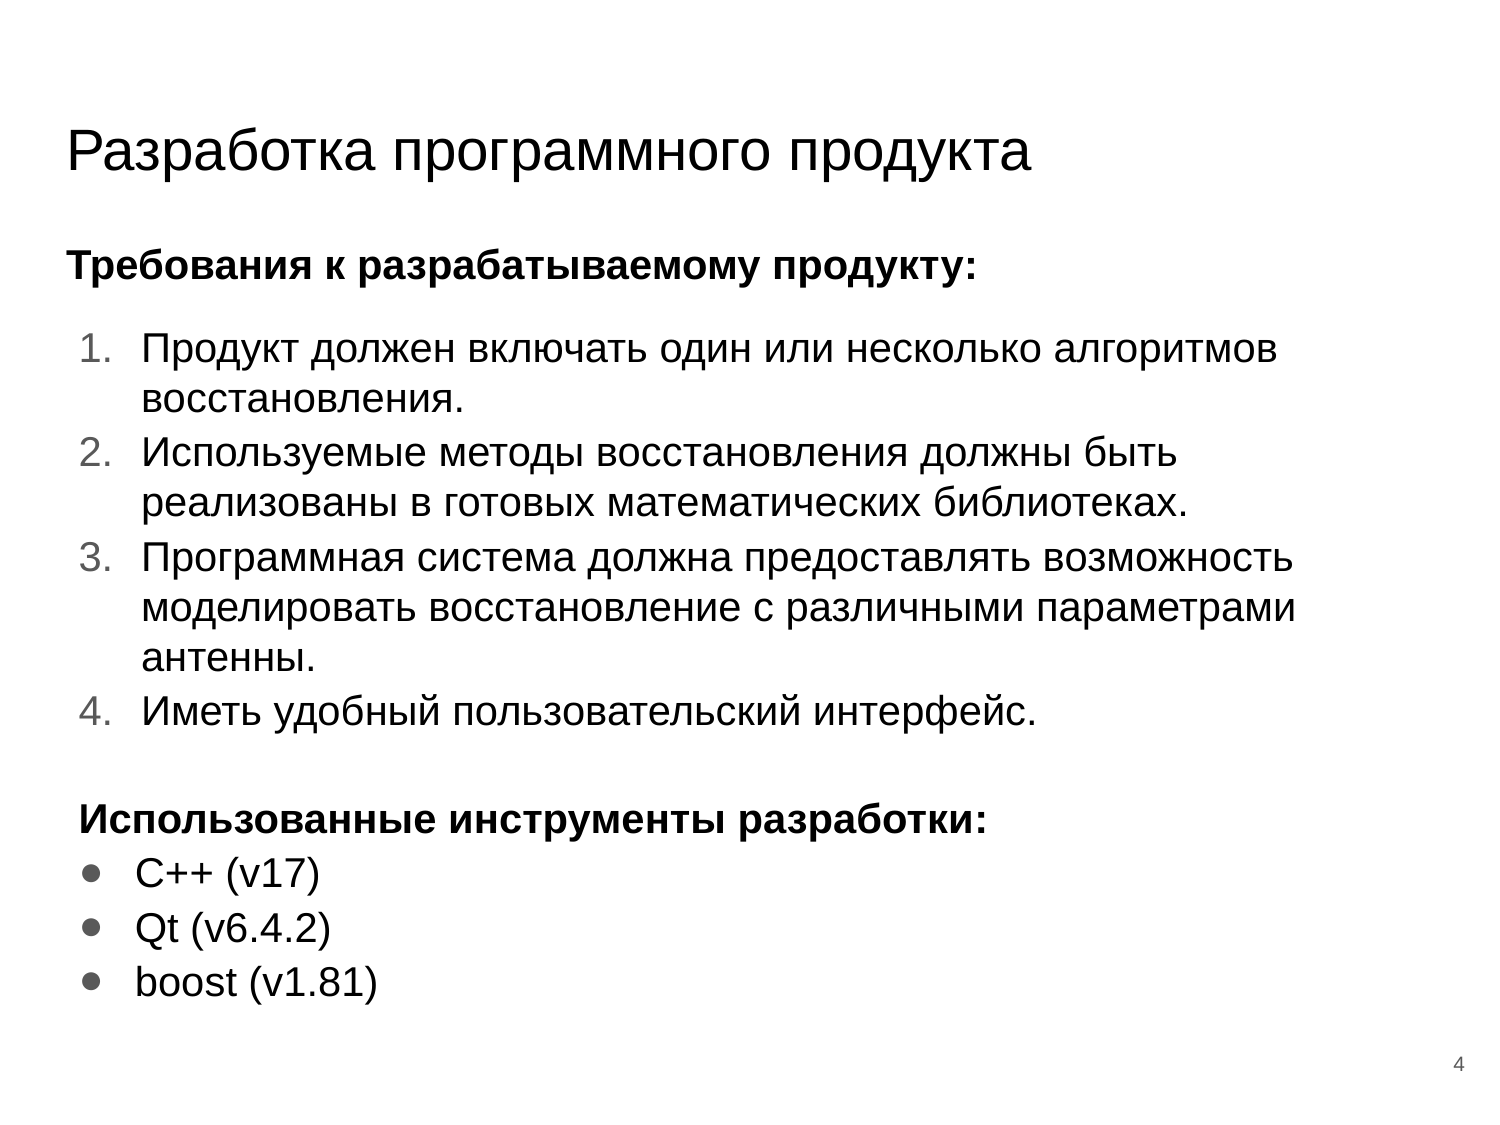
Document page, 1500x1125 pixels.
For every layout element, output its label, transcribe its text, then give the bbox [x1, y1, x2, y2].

slide_number 4 [1389, 1019, 1480, 1106]
list Требования к разрабатываемому продукту: Продукт должен включать один или несколько алгоритмов восстановления. Используемые методы восстановления должны быть реализованы в готовых математических библиотеках. Программная система должна предоставлять возможность моделировать восстановление с различными параметрами антенны. Иметь удобный пользовательский интерфейс. Использованные инструменты разработки: C++ (v17) Qt (v6.4.2) boost (v1.81) [51, 222, 1449, 1040]
title Разработка программного продукта [51, 97, 1449, 222]
